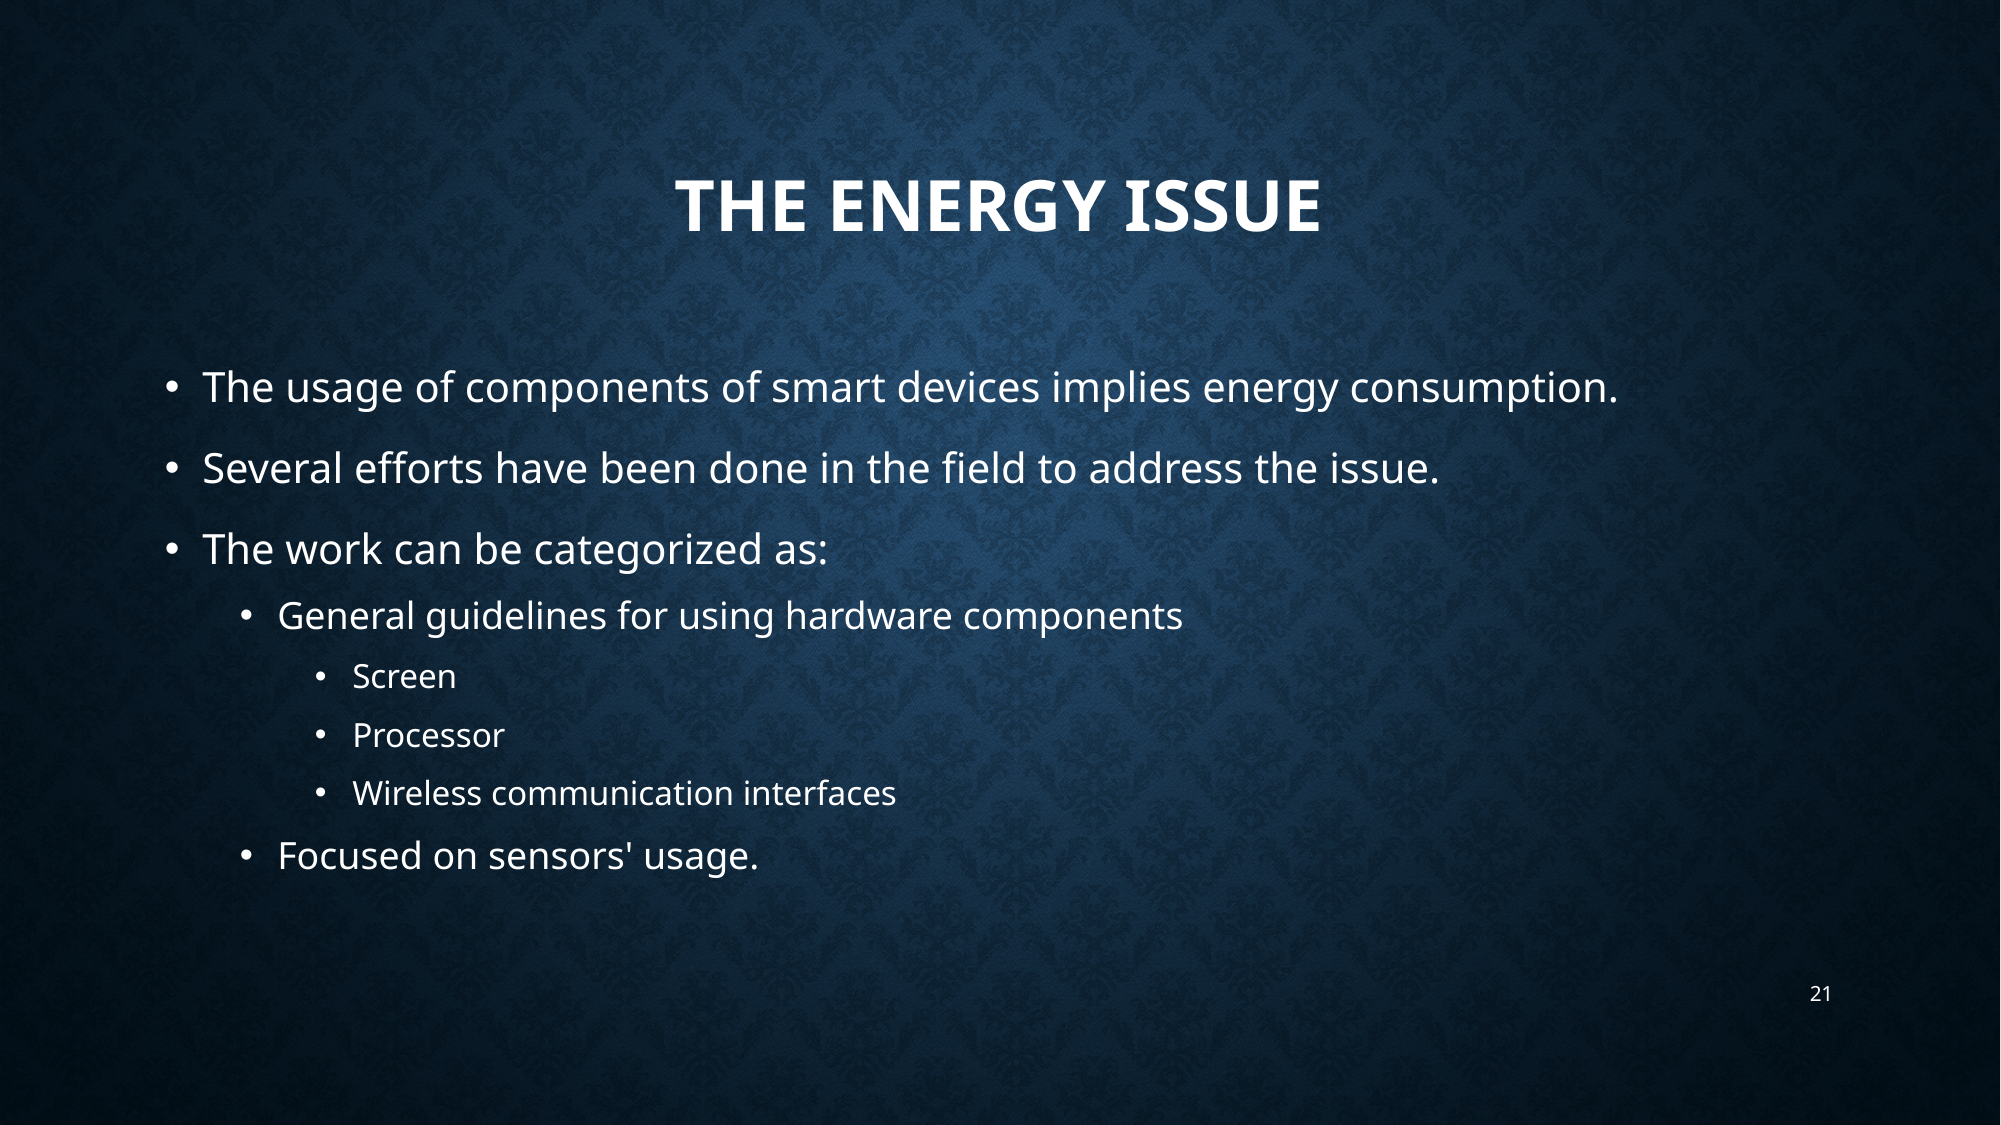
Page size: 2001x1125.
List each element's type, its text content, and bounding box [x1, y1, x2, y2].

list The usage of components of smart devices implies energy consumption. Several efforts have been done in the field to address the issue. The work can be categorized as: General guidelines for using hardware components Screen Processor Wireless communication interfaces Focused on sensors' usage. [149, 343, 1849, 950]
slide_number 21 [1724, 965, 1849, 1025]
title The Energy Issue [149, 99, 1849, 318]
